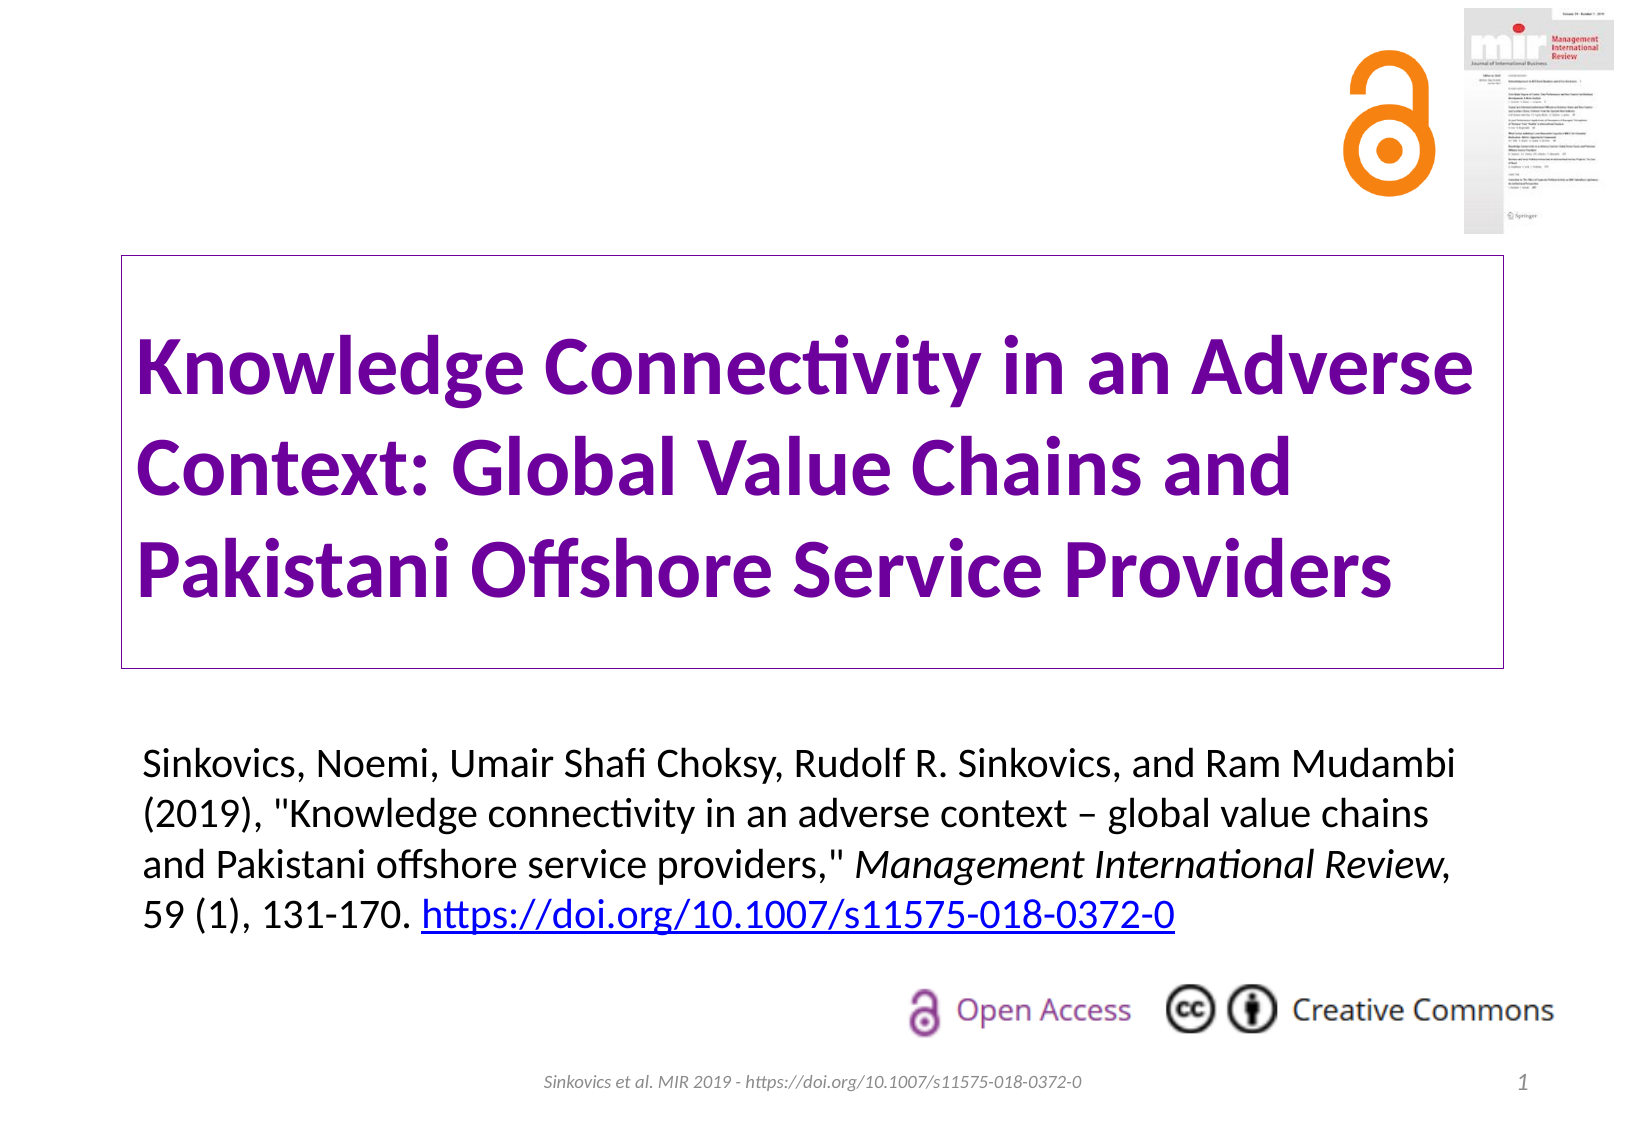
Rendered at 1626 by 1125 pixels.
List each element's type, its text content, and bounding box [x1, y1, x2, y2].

footer Sinkovics et al. MIR 2019 - https://doi.org/10.1007/s11575-018-0372-0 [517, 1058, 1108, 1103]
picture [895, 963, 1573, 1054]
picture [1340, 48, 1437, 198]
slide_number 1 [1164, 1063, 1544, 1103]
subtitle Sinkovics, Noemi, Umair Shafi Choksy, Rudolf R. Sinkovics, and Ram Mudambi (2019), "Knowledge connectivity in an adverse context – global value chains and Pakistani offshore service providers," Management International Review, 59 (1), 131-170. https://doi.org/10.1007/s11575-018-0372-0 [127, 727, 1510, 980]
title Knowledge Connectivity in an Adverse Context: Global Value Chains and Pakistani Offshore Service Providers [121, 255, 1504, 669]
picture [1464, 8, 1614, 235]
